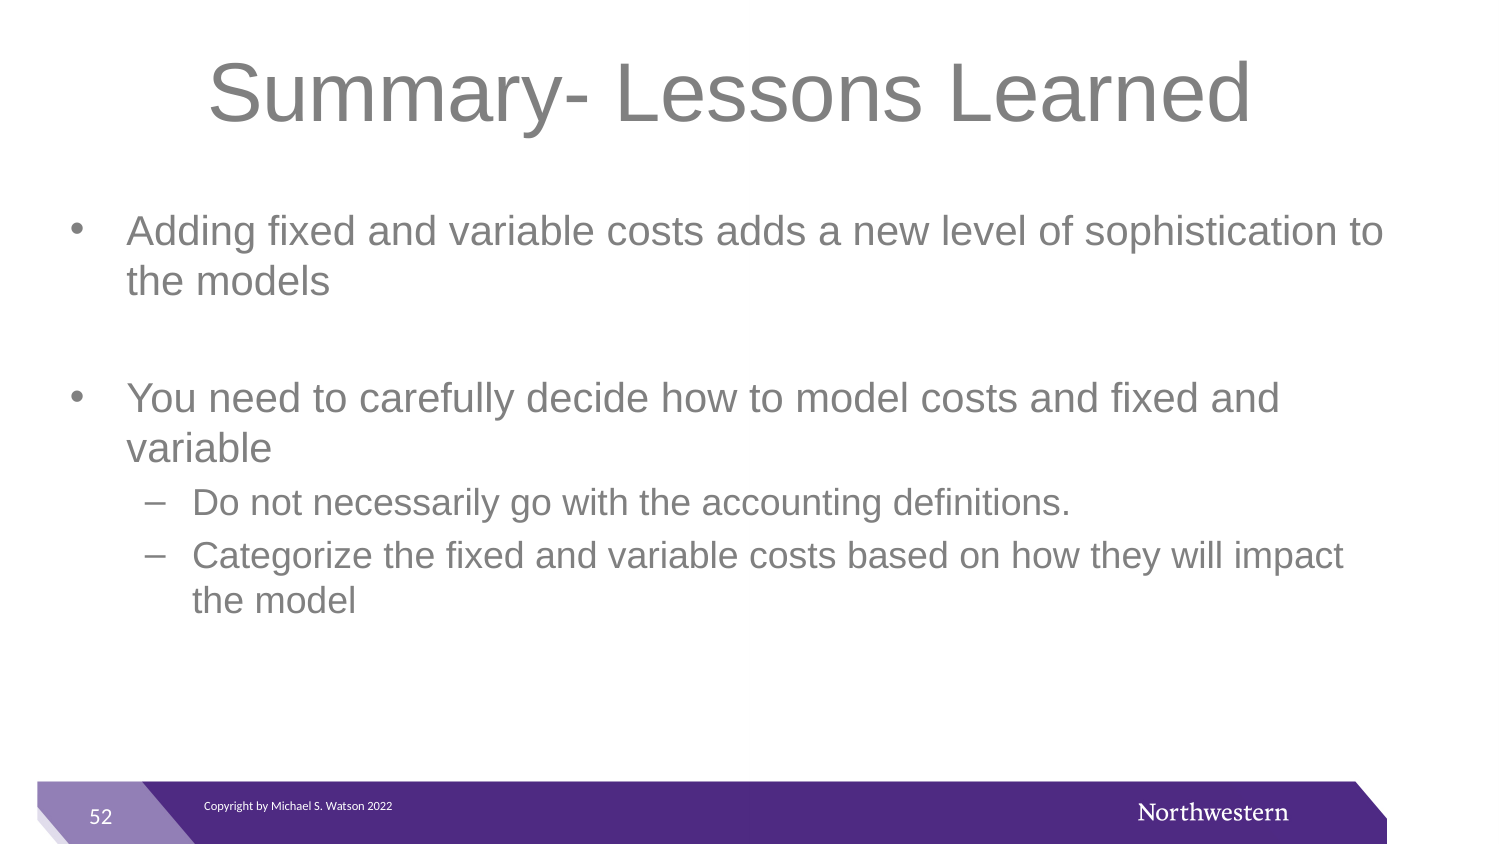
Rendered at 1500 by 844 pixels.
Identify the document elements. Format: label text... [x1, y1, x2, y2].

picture [0, 0, 1499, 844]
title Summary- Lessons Learned [55, 17, 1406, 158]
list Adding fixed and variable costs adds a new level of sophistication to the models You need to carefully decide how to model costs and fixed and variable Do not necessarily go with the accounting definitions. Categorize the fixed and variable costs based on how they will impact the model [55, 196, 1406, 753]
